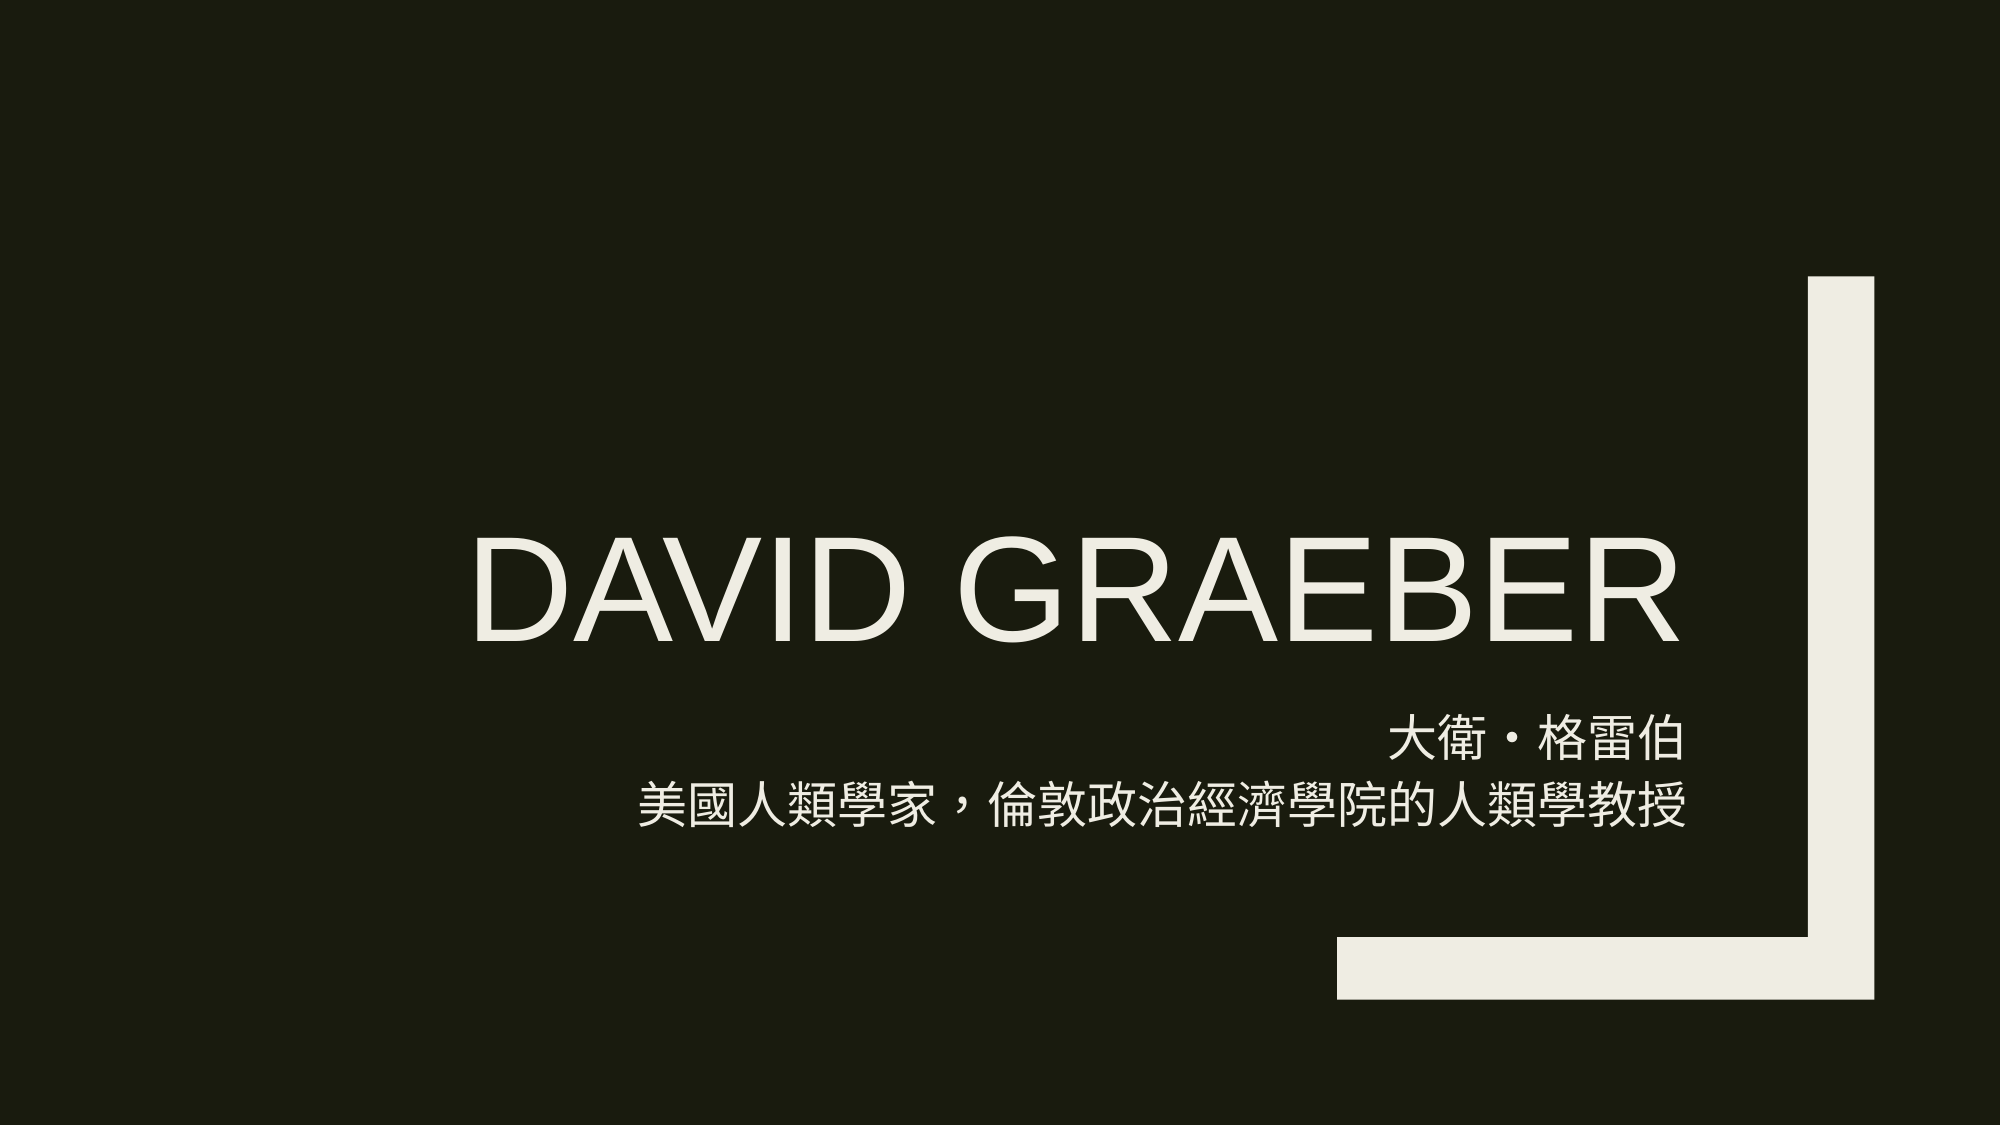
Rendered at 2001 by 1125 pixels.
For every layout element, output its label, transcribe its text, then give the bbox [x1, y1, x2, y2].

list 大衛・格雷伯 美國人類學家，倫敦政治經濟學院的人類學教授 [125, 691, 1703, 880]
title David Graeber [125, 213, 1703, 682]
